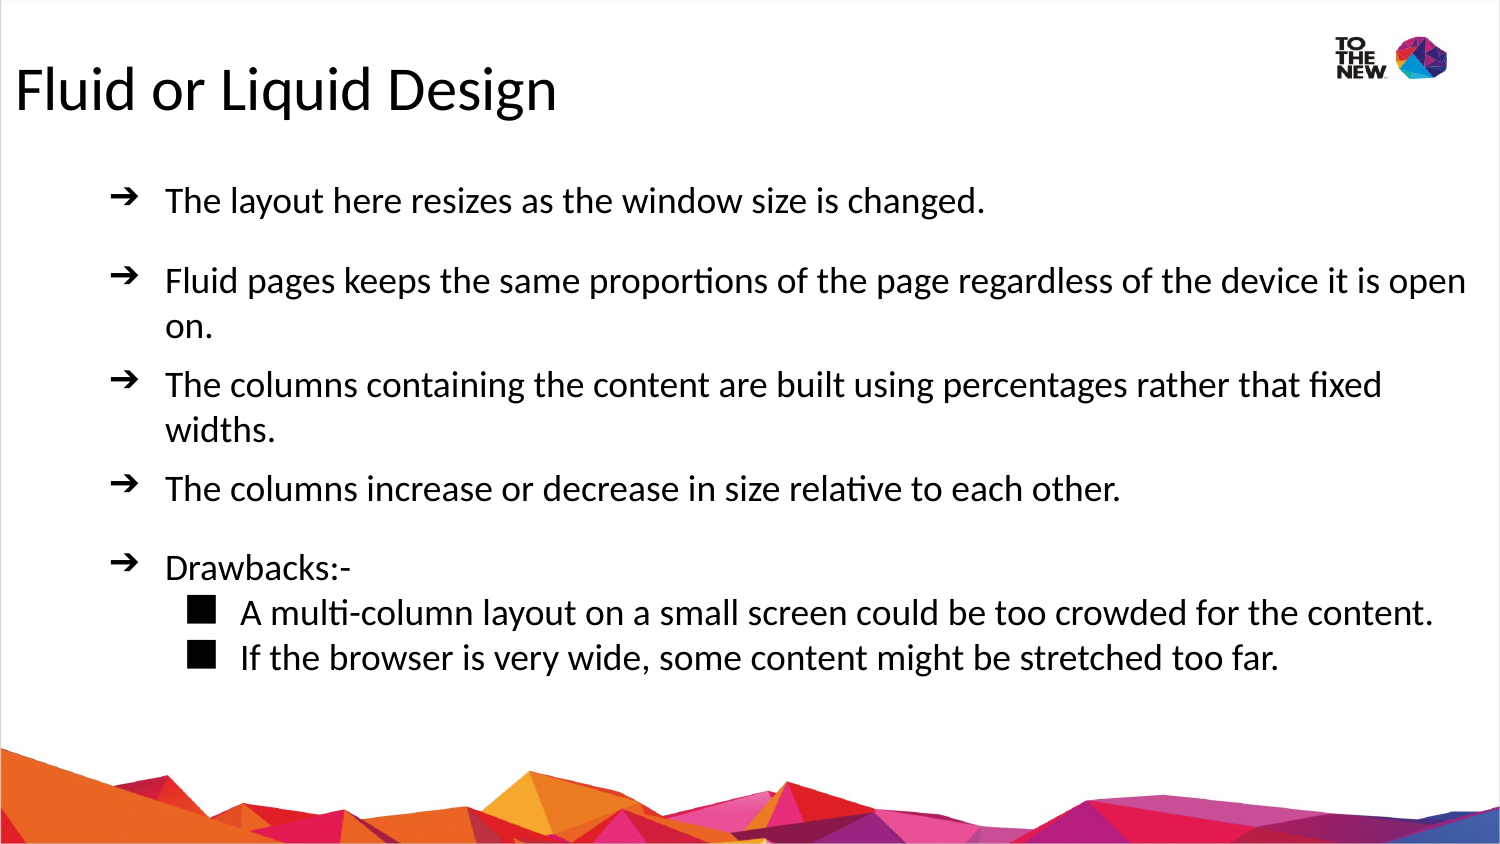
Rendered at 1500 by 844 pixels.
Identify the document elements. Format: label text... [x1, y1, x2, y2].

text_box The layout here resizes as the window size is changed. [0, 161, 1485, 240]
text_box Drawbacks:- A multi-column layout on a small screen could be too crowded for the content. If the browser is very wide, some content might be stretched too far. [0, 527, 1485, 717]
picture [0, 0, 1500, 844]
text_box Fluid pages keeps the same proportions of the page regardless of the device it is open on. [0, 240, 1485, 344]
text_box The columns increase or decrease in size relative to each other. [0, 448, 1485, 527]
text_box Fluid or Liquid Design [0, 32, 1427, 137]
text_box The columns containing the content are built using percentages rather that fixed widths. [0, 344, 1485, 448]
